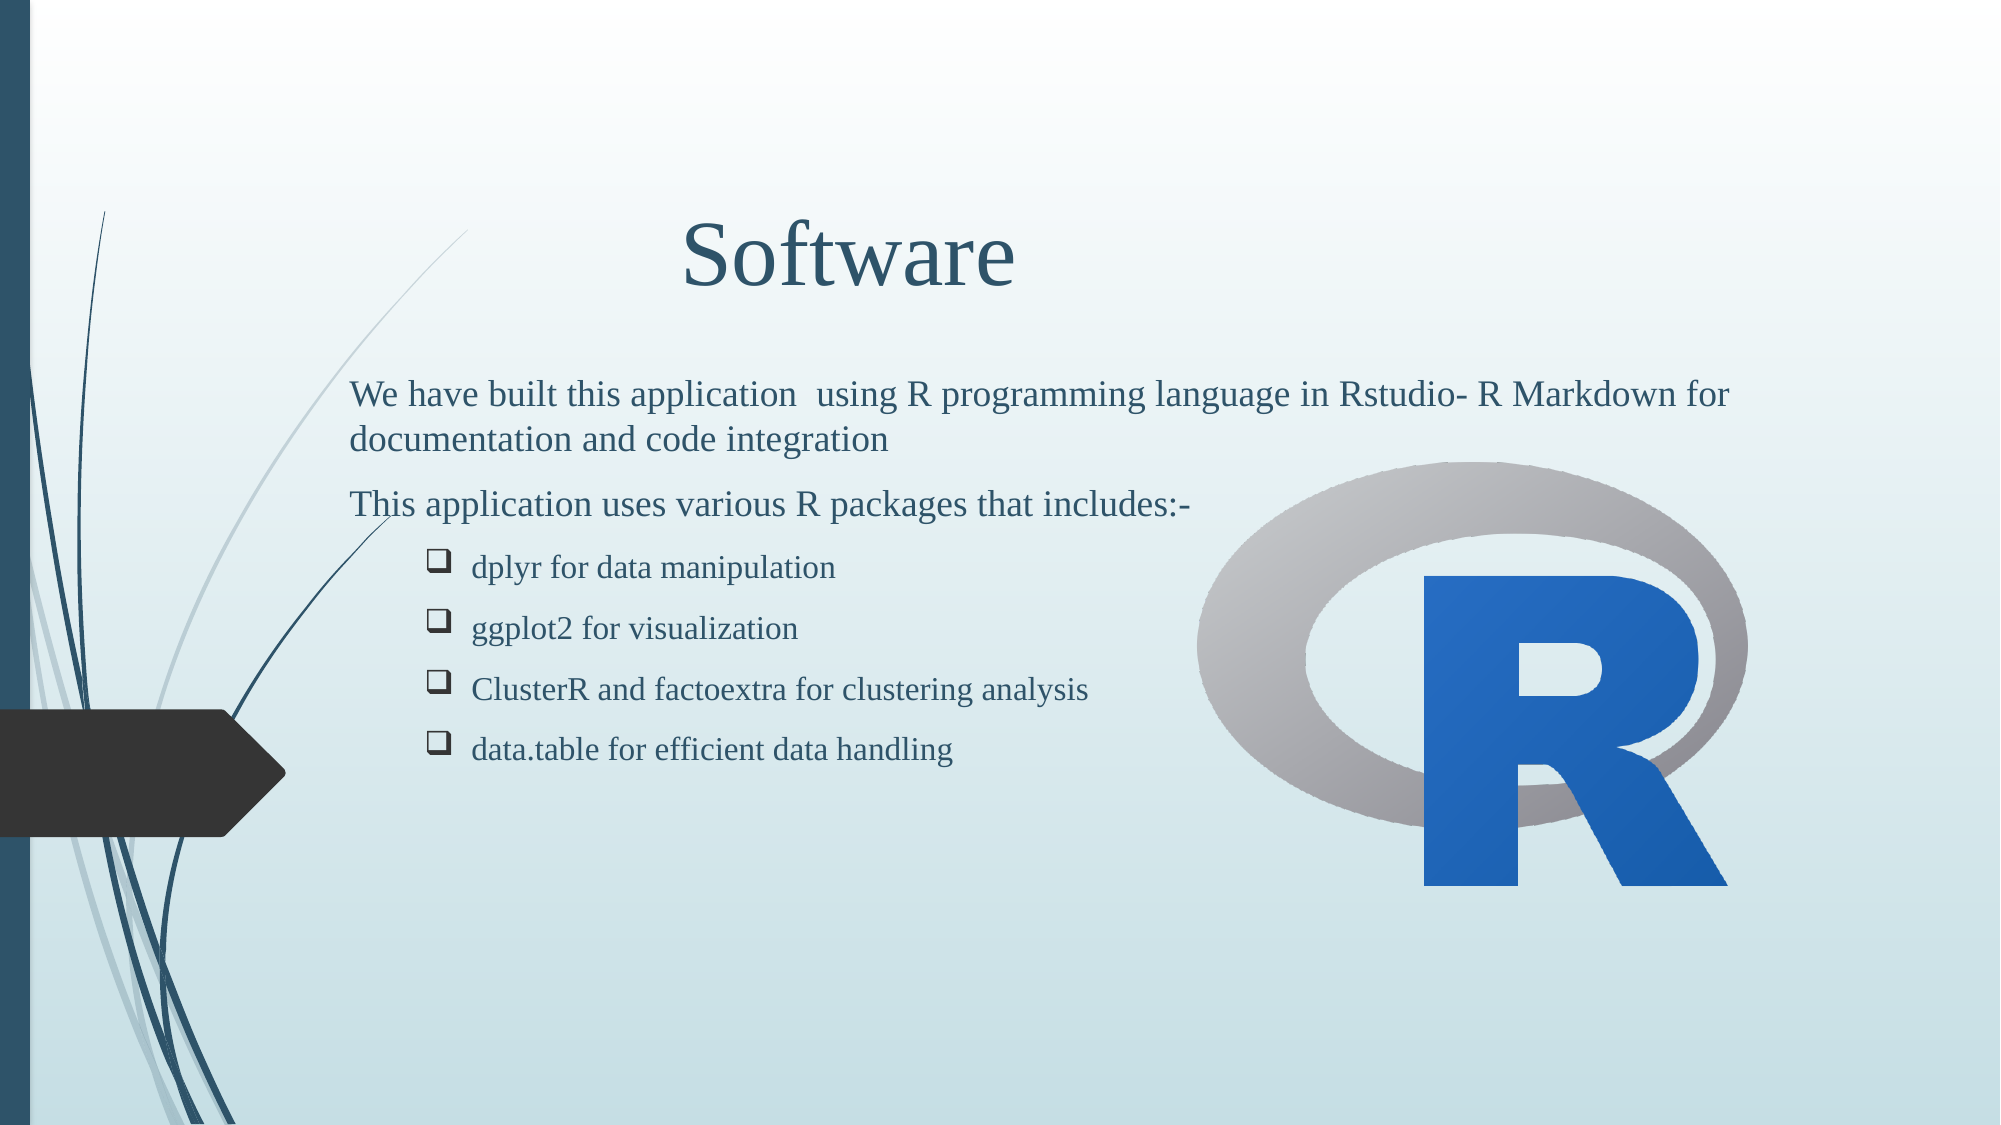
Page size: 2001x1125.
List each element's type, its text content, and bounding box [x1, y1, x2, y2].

title Software [665, 184, 2000, 313]
subtitle We have built this application using R programming language in Rstudio- R Markdown for documentation and code integration This application uses various R packages that includes:- dplyr for data manipulation ggplot2 for visualization ClusterR and factoextra for clustering analysis data.table for efficient data handling [334, 361, 1797, 1125]
picture [1196, 458, 1749, 887]
